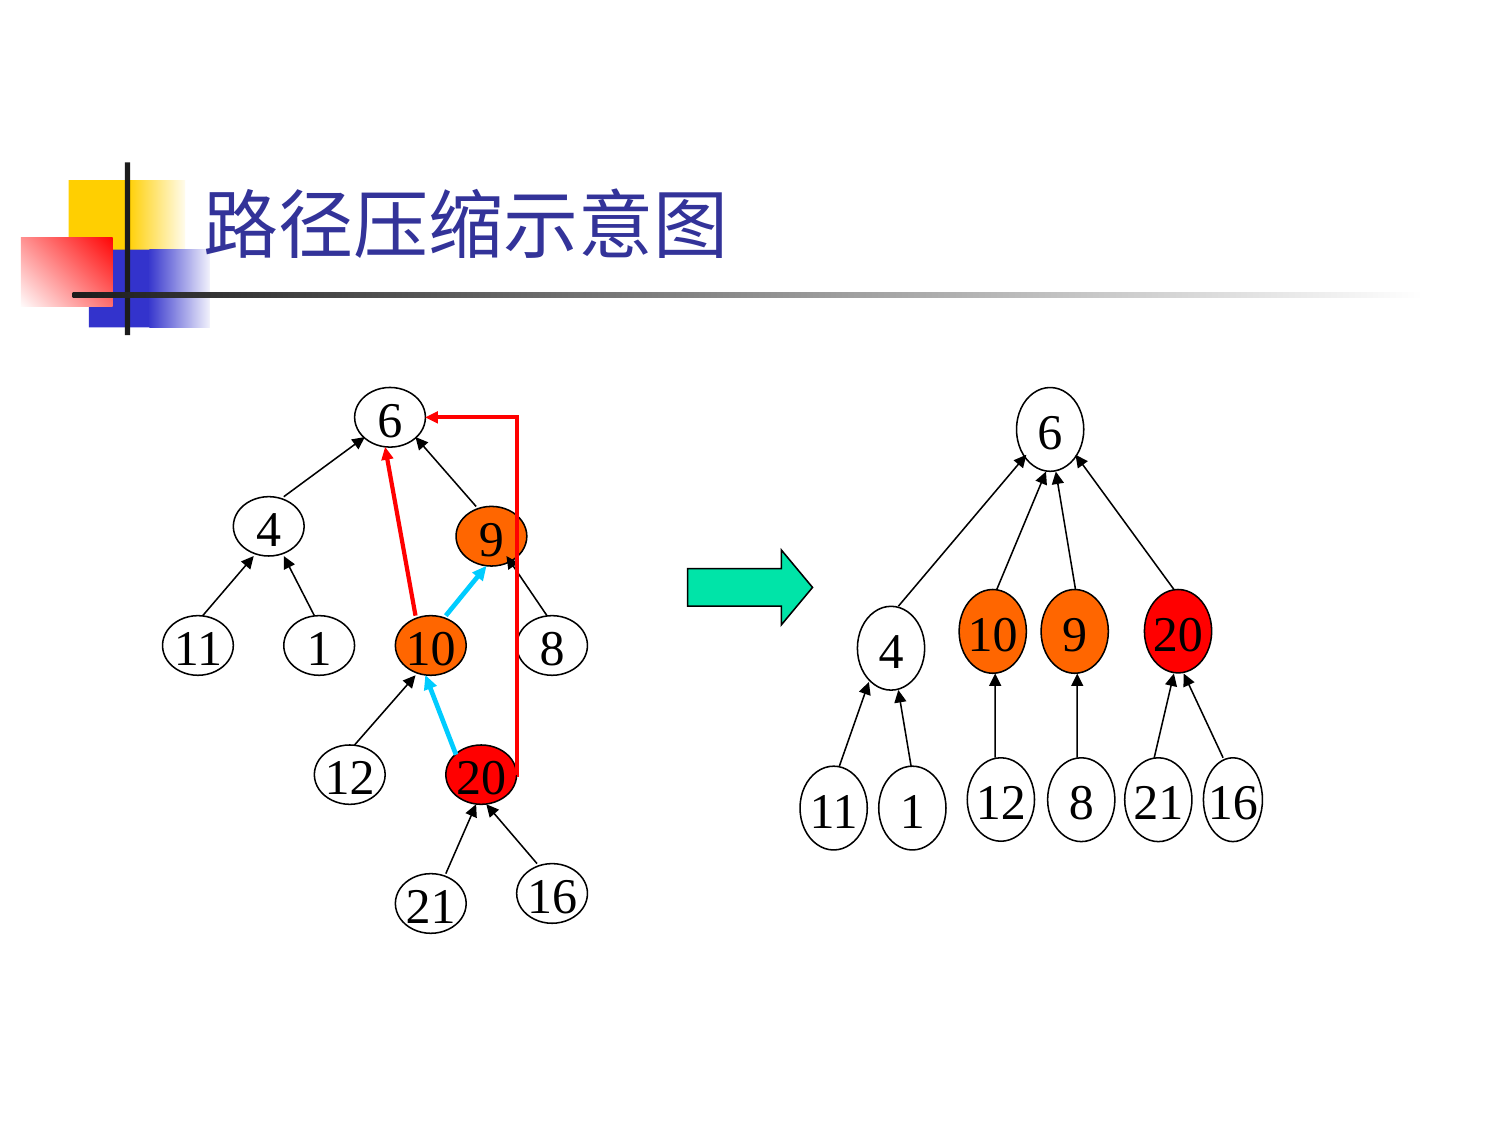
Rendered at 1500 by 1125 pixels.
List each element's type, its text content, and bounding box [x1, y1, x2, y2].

title 路径压缩示意图 [188, 34, 1468, 276]
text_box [799, 387, 1263, 851]
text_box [162, 387, 588, 934]
text_box [687, 549, 794, 625]
